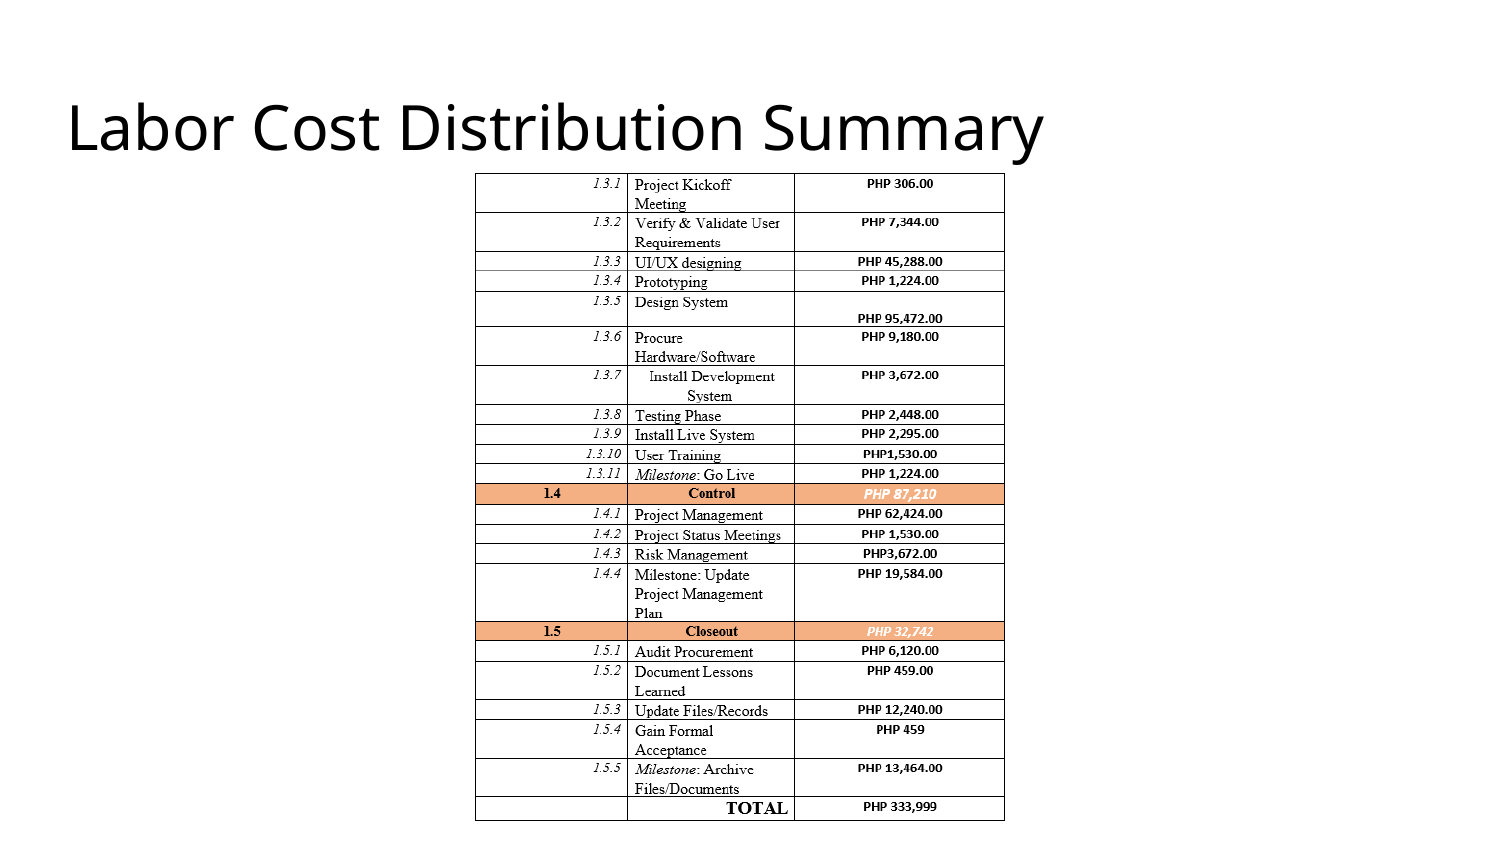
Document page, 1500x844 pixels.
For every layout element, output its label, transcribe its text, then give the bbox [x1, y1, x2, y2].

title Labor Cost Distribution Summary [51, 72, 1449, 167]
picture [474, 166, 1007, 822]
